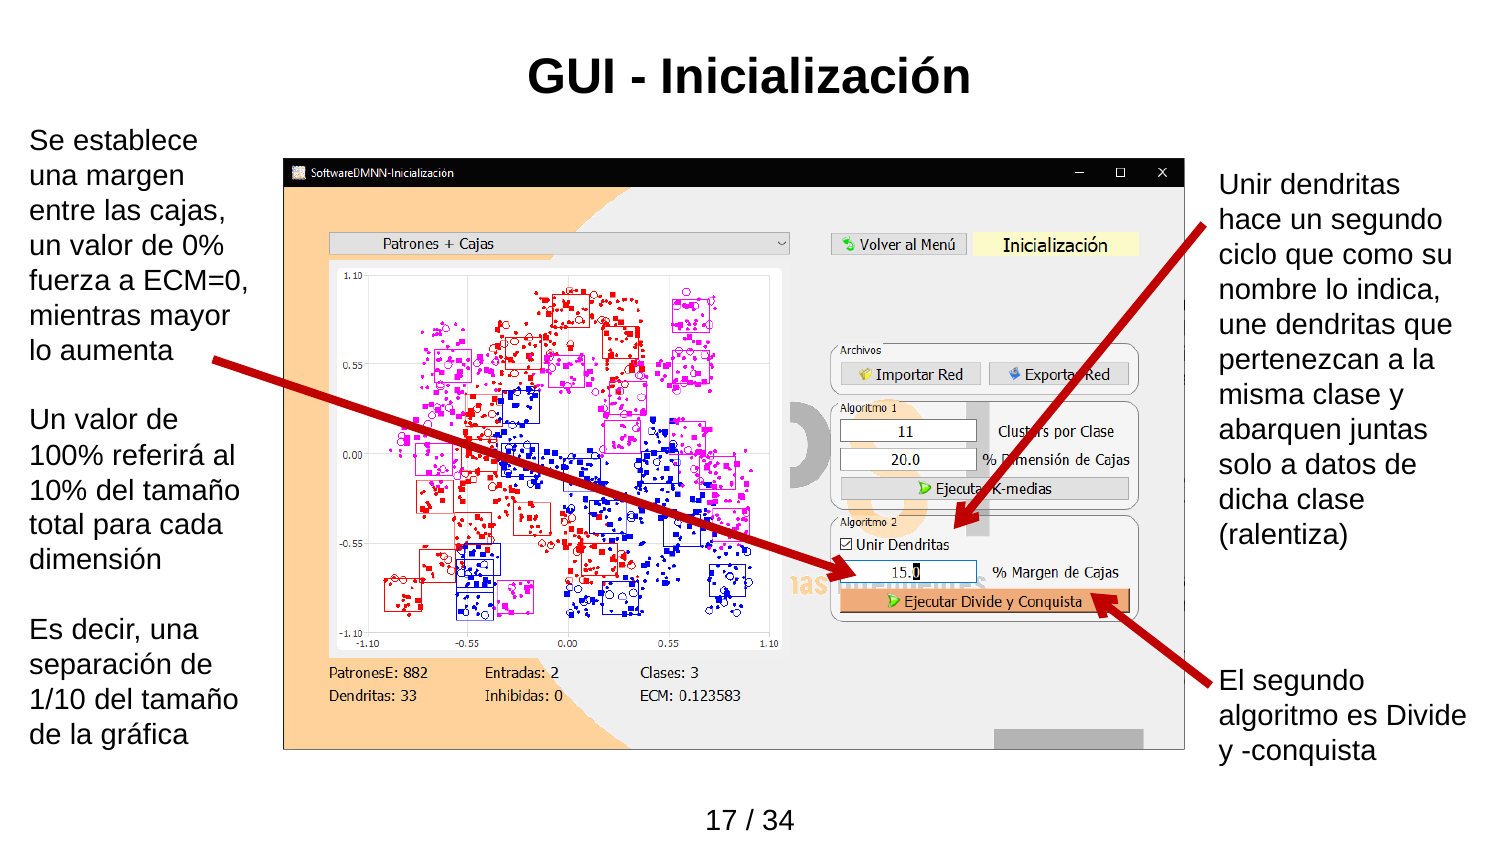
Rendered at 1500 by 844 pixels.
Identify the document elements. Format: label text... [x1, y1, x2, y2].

text_box El segundo algoritmo es Divide y -conquista [1203, 654, 1500, 774]
text_box 17 / 34 [662, 793, 838, 844]
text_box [953, 223, 1204, 530]
text_box Se establece una margen entre las cajas, un valor de 0% fuerza a ECM=0, mientras mayor lo aumenta Un valor de 100% referirá al 10% del tamaño total para cada dimensión Es decir, una separación de 1/10 del tamaño de la gráfica [14, 113, 265, 758]
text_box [1089, 592, 1211, 686]
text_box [212, 358, 857, 576]
picture [283, 158, 1185, 750]
text_box Unir dendritas hace un segundo ciclo que como su nombre lo indica, une dendritas que pertenezcan a la misma clase y abarquen juntas solo a datos de dicha clase (ralentiza) [1203, 158, 1486, 558]
text_box GUI - Inicialización [289, 32, 1211, 114]
